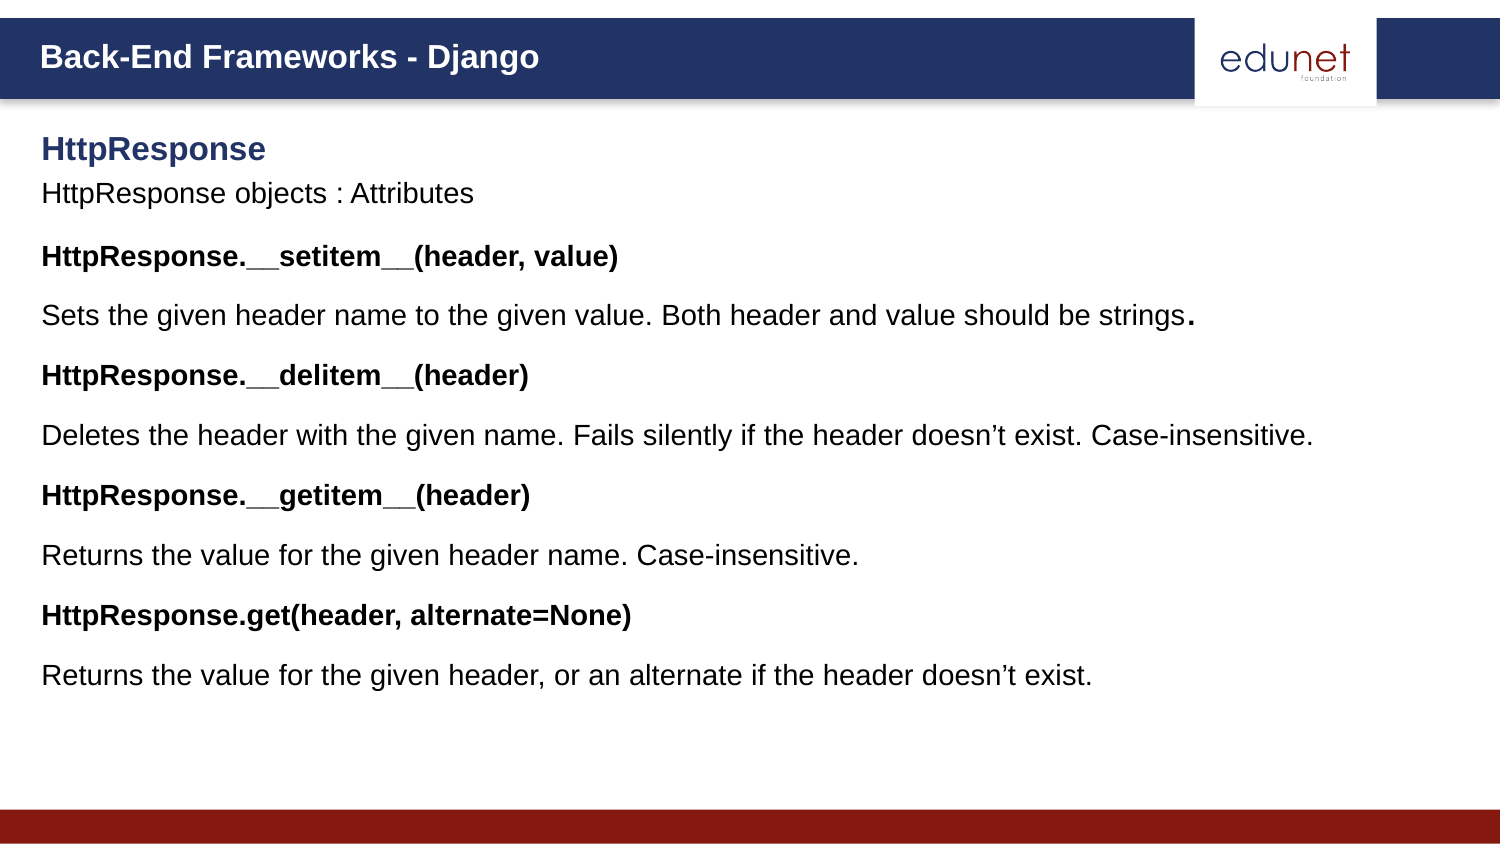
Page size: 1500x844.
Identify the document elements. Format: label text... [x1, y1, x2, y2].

picture [1215, 38, 1356, 86]
text_box HttpResponse [26, 112, 950, 170]
list HttpResponse objects : Attributes [26, 159, 1430, 221]
text_box HttpResponse.__setitem__(header, value) Sets the given header name to the given value. Both header and value should be strings. HttpResponse.__delitem__(header) Deletes the header with the given name. Fails silently if the header doesn’t exist. Case-insensitive. HttpResponse.__getitem__(header) Returns the value for the given header name. Case-insensitive. HttpResponse.get(header, alternate=None) Returns the value for the given header, or an alternate if the header doesn’t exist. [26, 221, 1430, 507]
